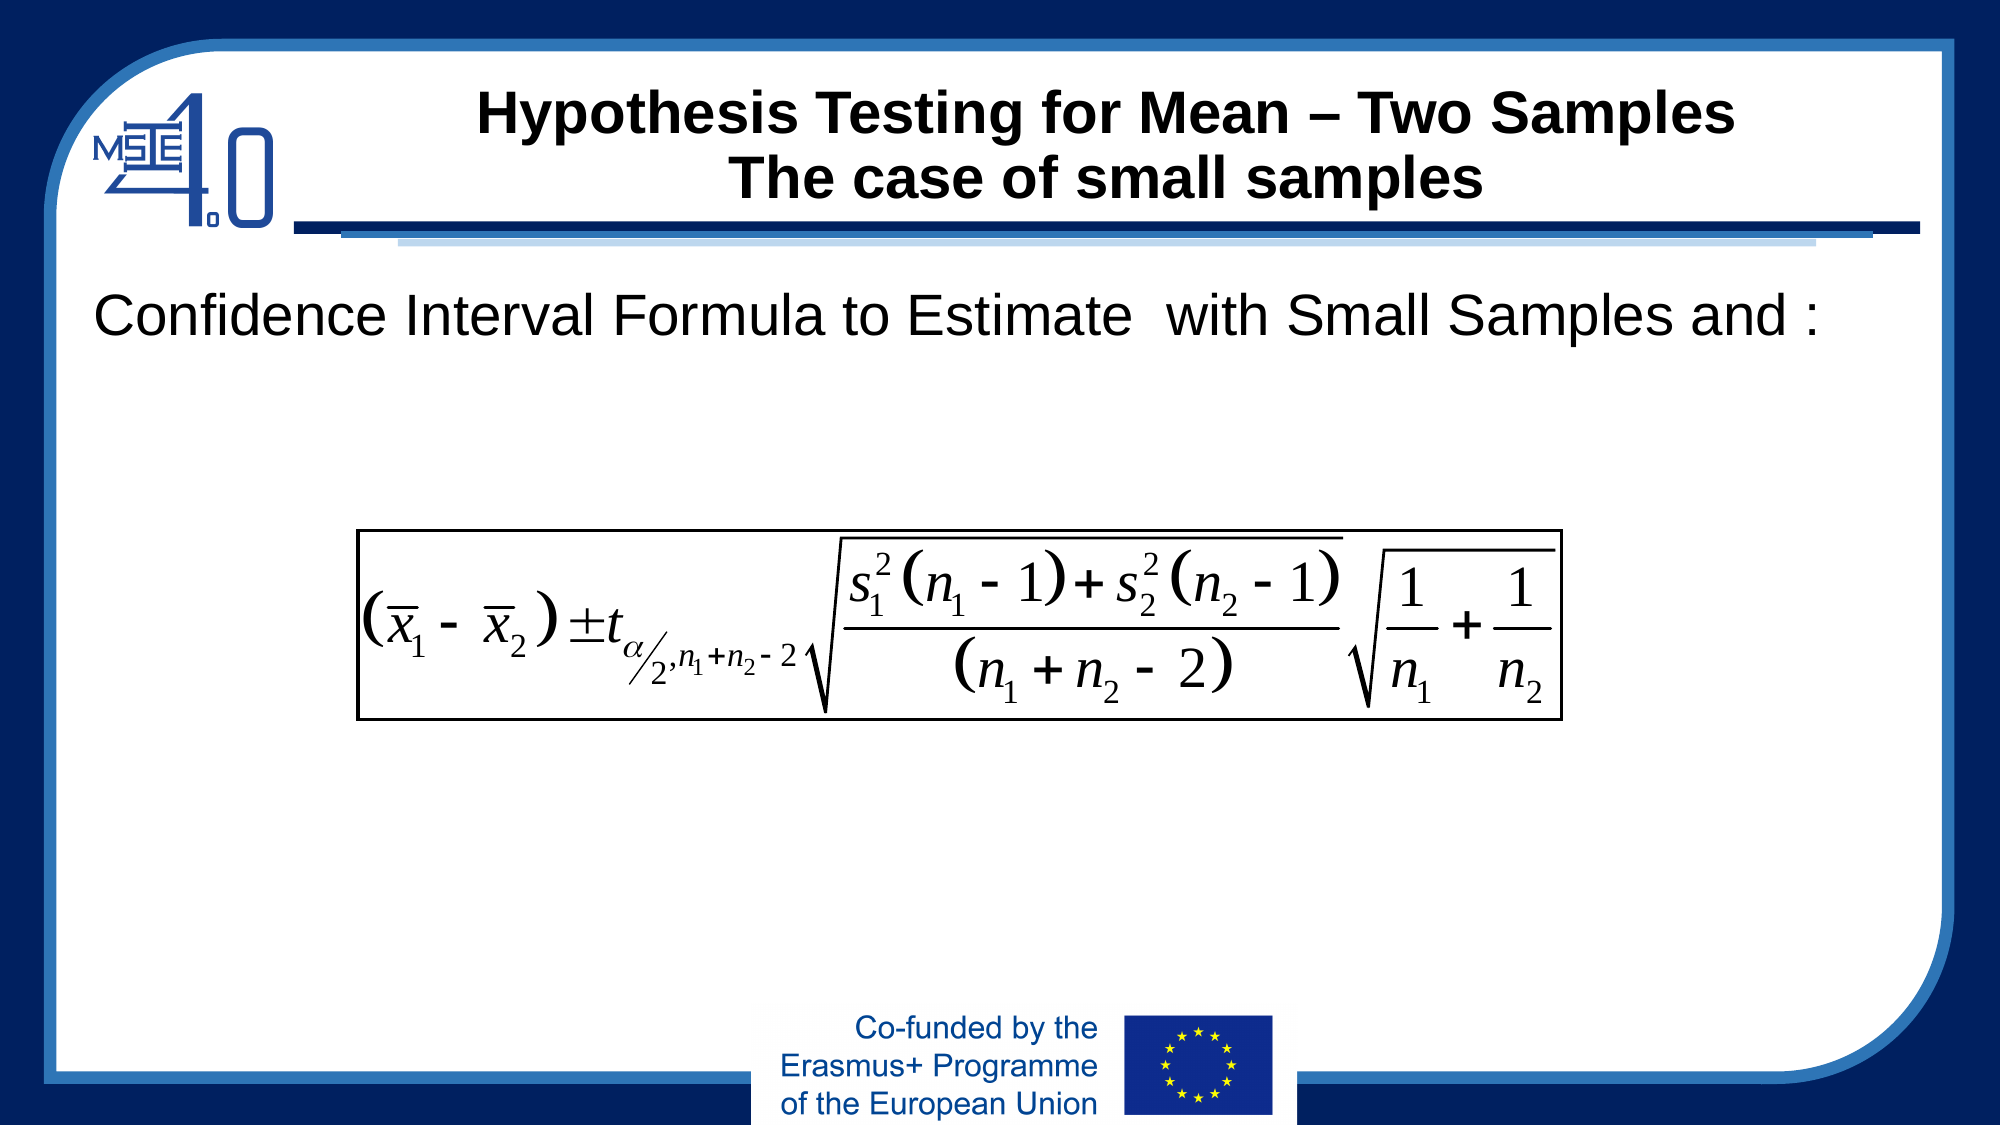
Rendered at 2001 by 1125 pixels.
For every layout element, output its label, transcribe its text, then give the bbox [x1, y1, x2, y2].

title Hypothesis Testing for Mean – Two Samples The case of small samples [294, 75, 1921, 220]
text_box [359, 532, 1560, 718]
picture [751, 1003, 1298, 1125]
text_box [0, 0, 2000, 75]
